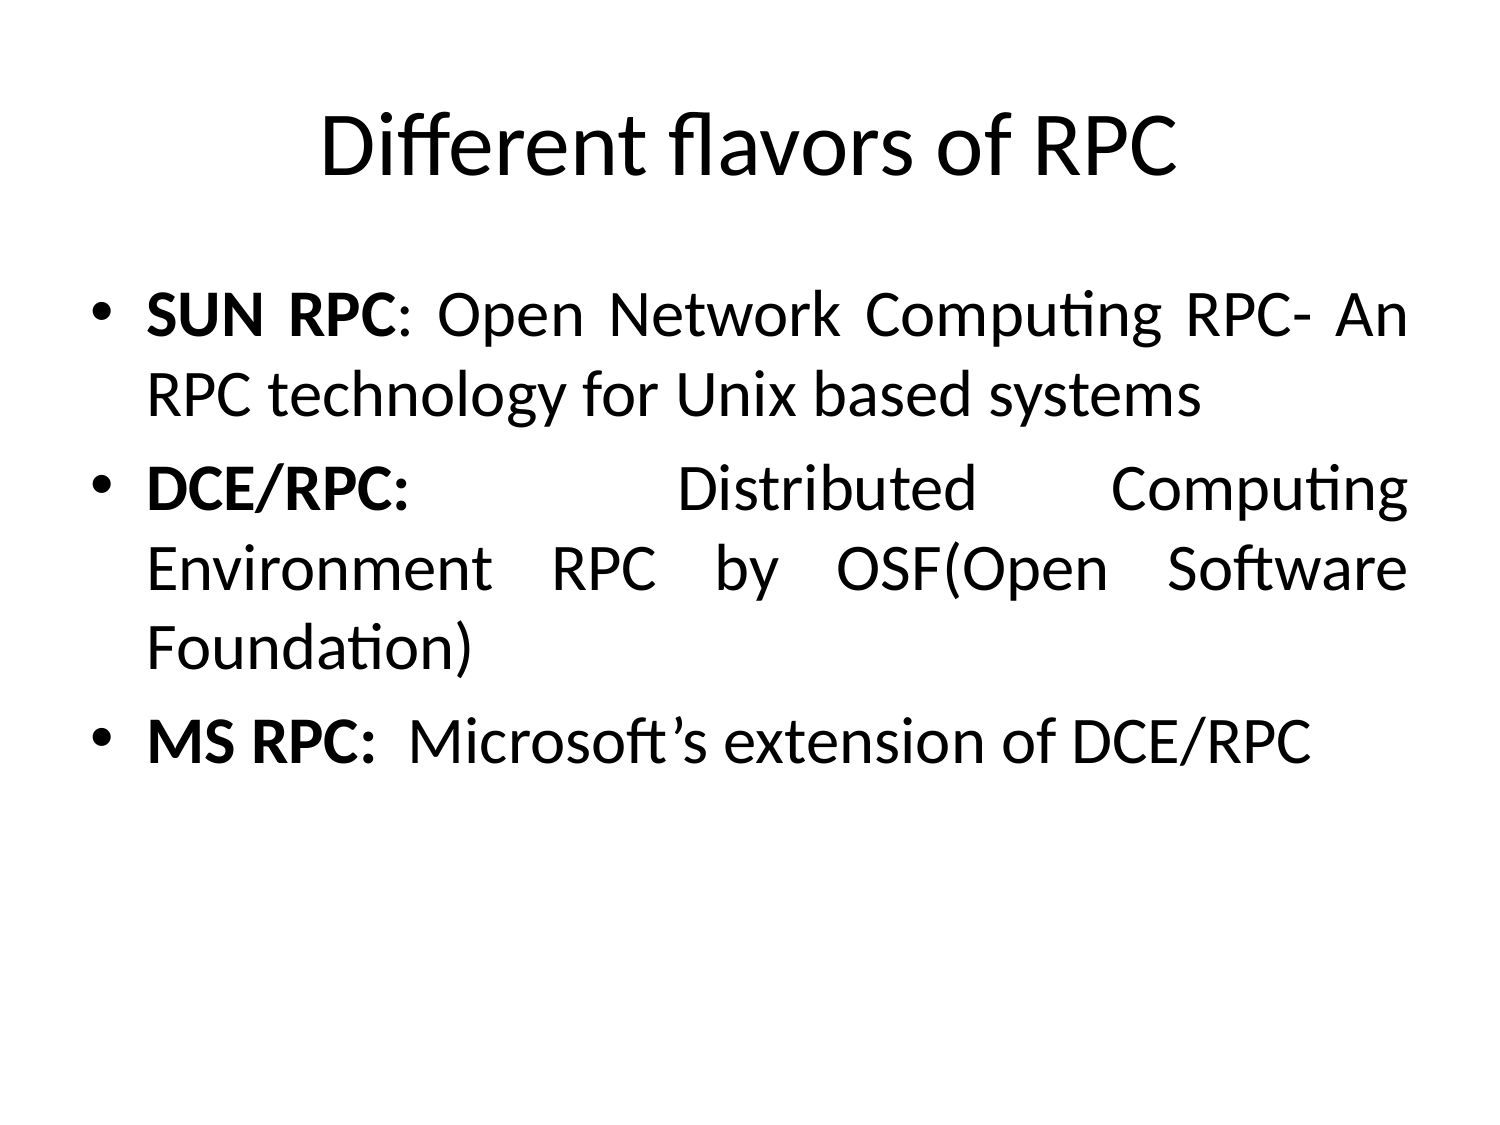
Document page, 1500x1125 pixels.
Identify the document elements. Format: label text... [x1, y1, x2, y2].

list SUN RPC: Open Network Computing RPC- An RPC technology for Unix based systems DCE/RPC: Distributed Computing Environment RPC by OSF(Open Software Foundation) MS RPC: Microsoft’s extension of DCE/RPC [75, 262, 1425, 1005]
title Different flavors of RPC [75, 45, 1425, 233]
